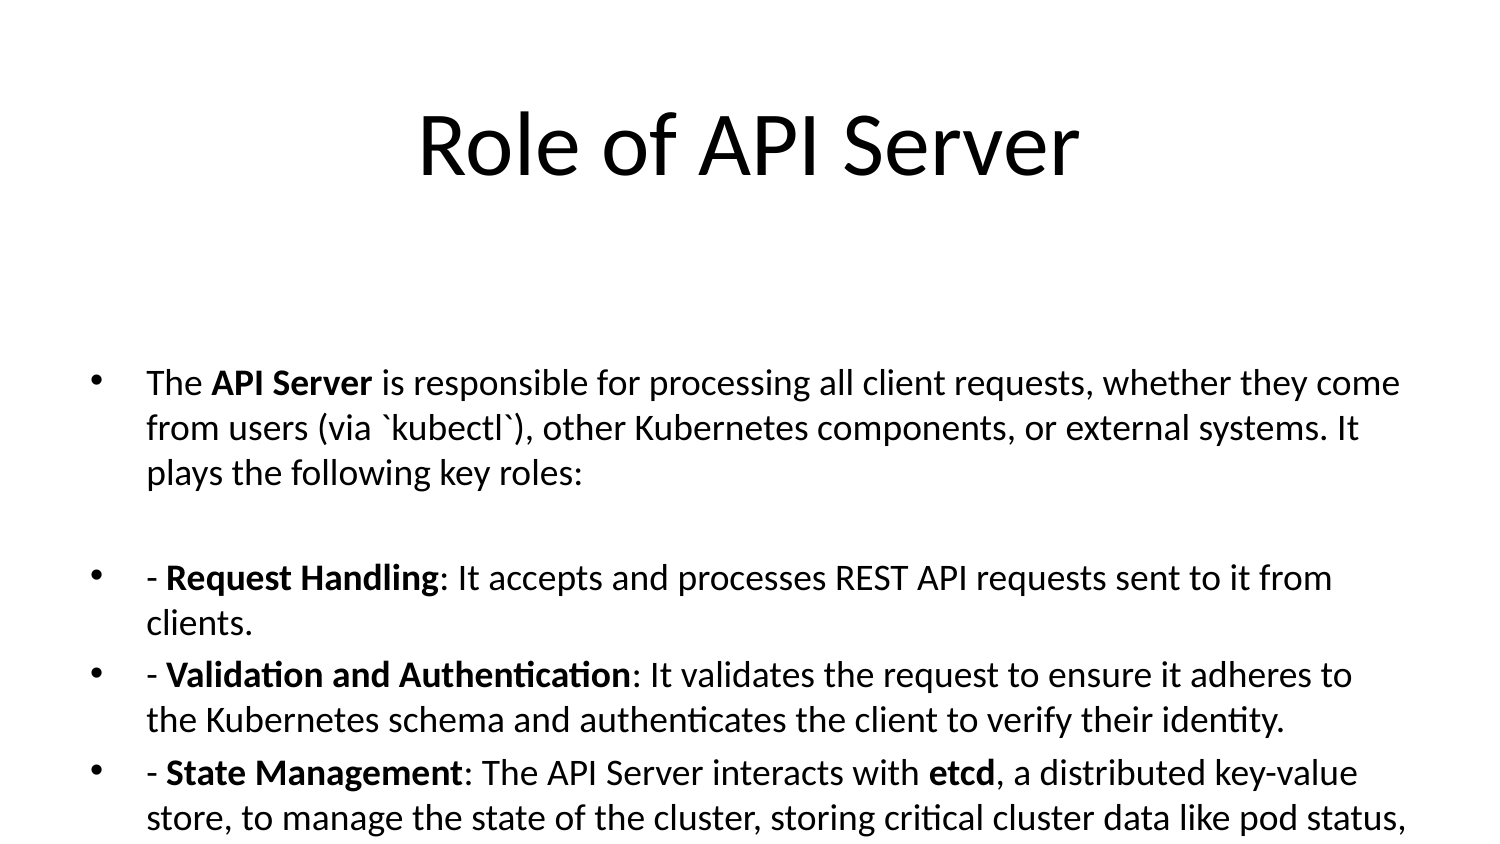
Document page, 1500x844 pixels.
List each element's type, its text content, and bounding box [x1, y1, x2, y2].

title Role of API Server [75, 45, 1425, 233]
list The API Server is responsible for processing all client requests, whether they come from users (via `kubectl`), other Kubernetes components, or external systems. It plays the following key roles: - Request Handling: It accepts and processes REST API requests sent to it from clients. - Validation and Authentication: It validates the request to ensure it adheres to the Kubernetes schema and authenticates the client to verify their identity. - State Management: The API Server interacts with etcd, a distributed key-value store, to manage the state of the cluster, storing critical cluster data like pod status, deployment configurations, and more. - Control Plane Communication: The API Server communicates with other control plane components like the controller manager, scheduler, and etcd to manage the cluster state. [75, 262, 1425, 844]
